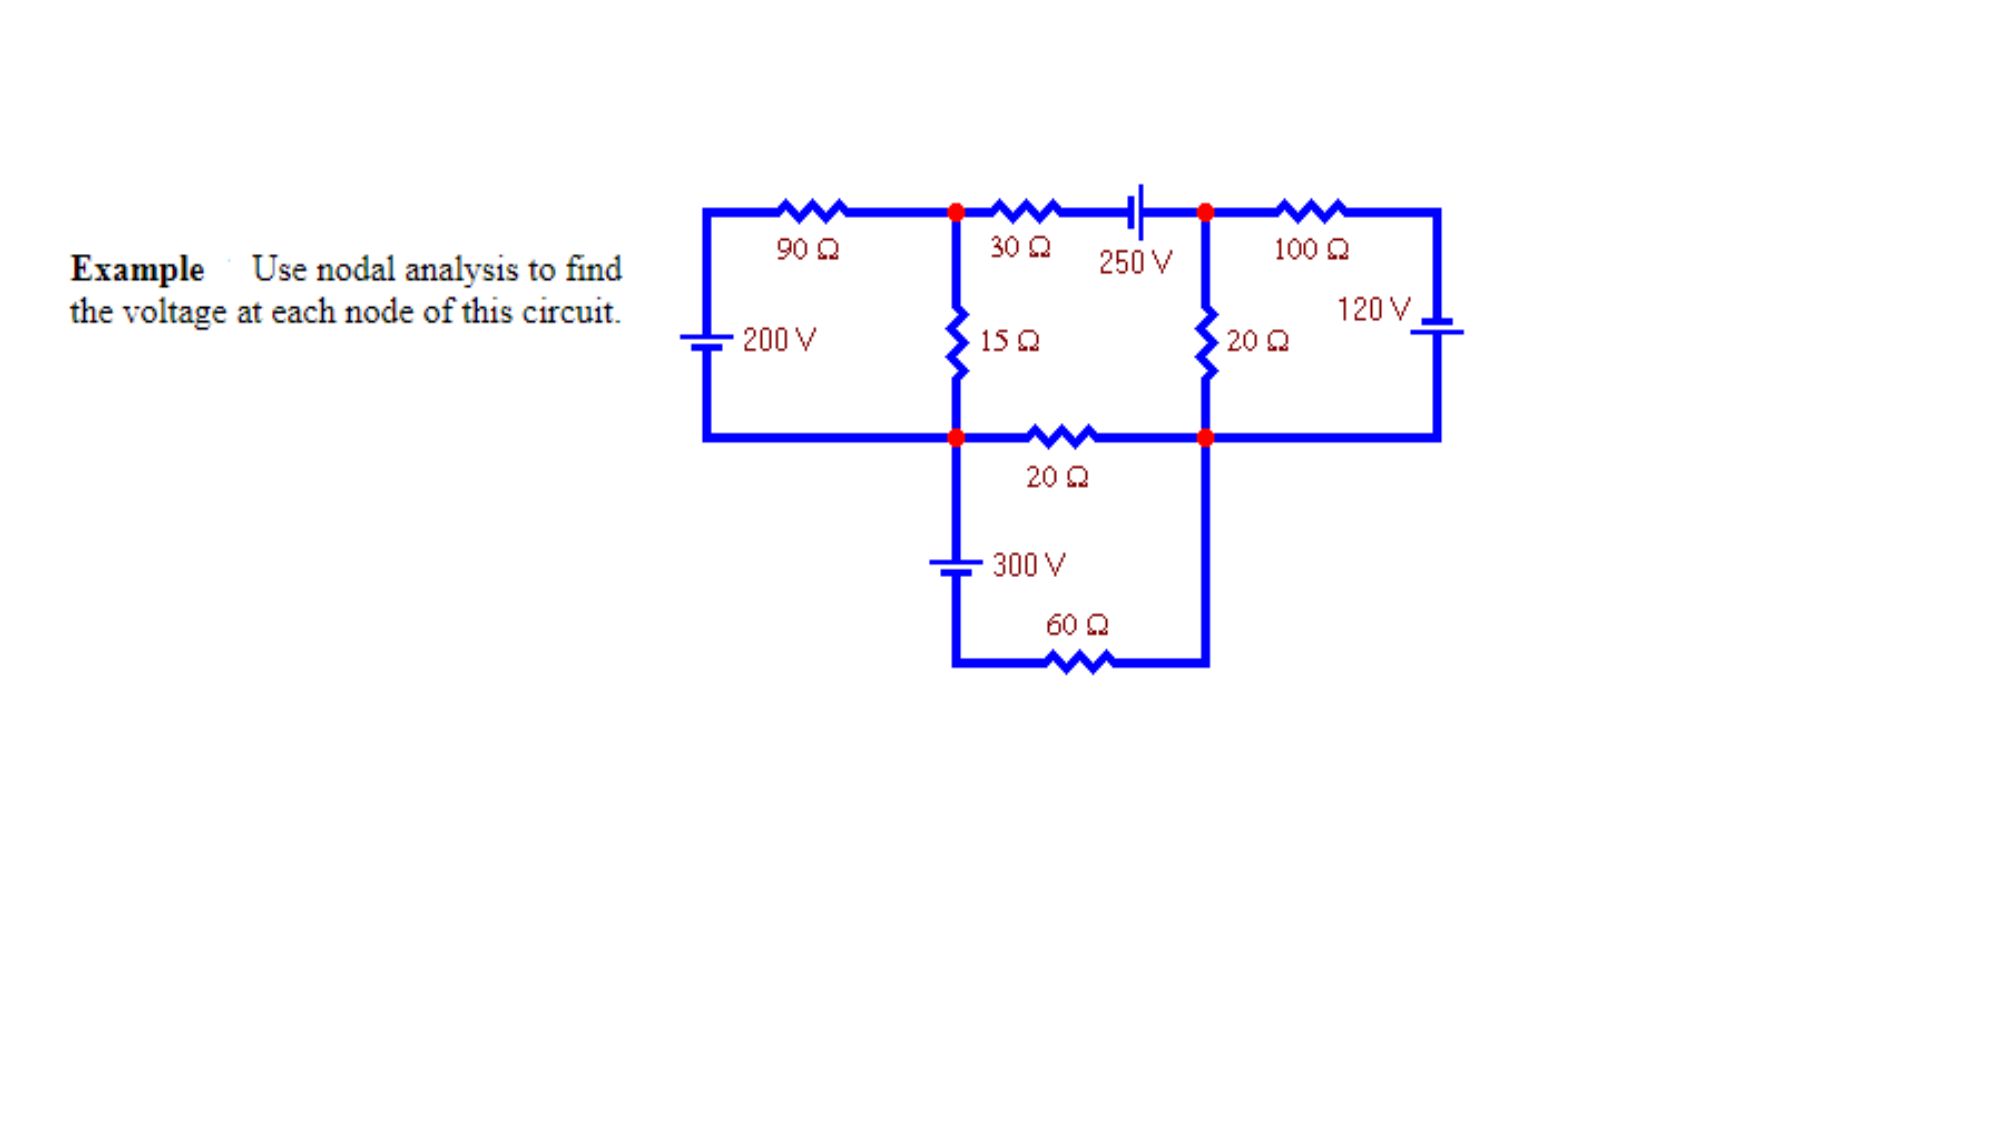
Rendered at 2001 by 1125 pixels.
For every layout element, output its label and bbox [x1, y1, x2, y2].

picture [55, 131, 1489, 753]
